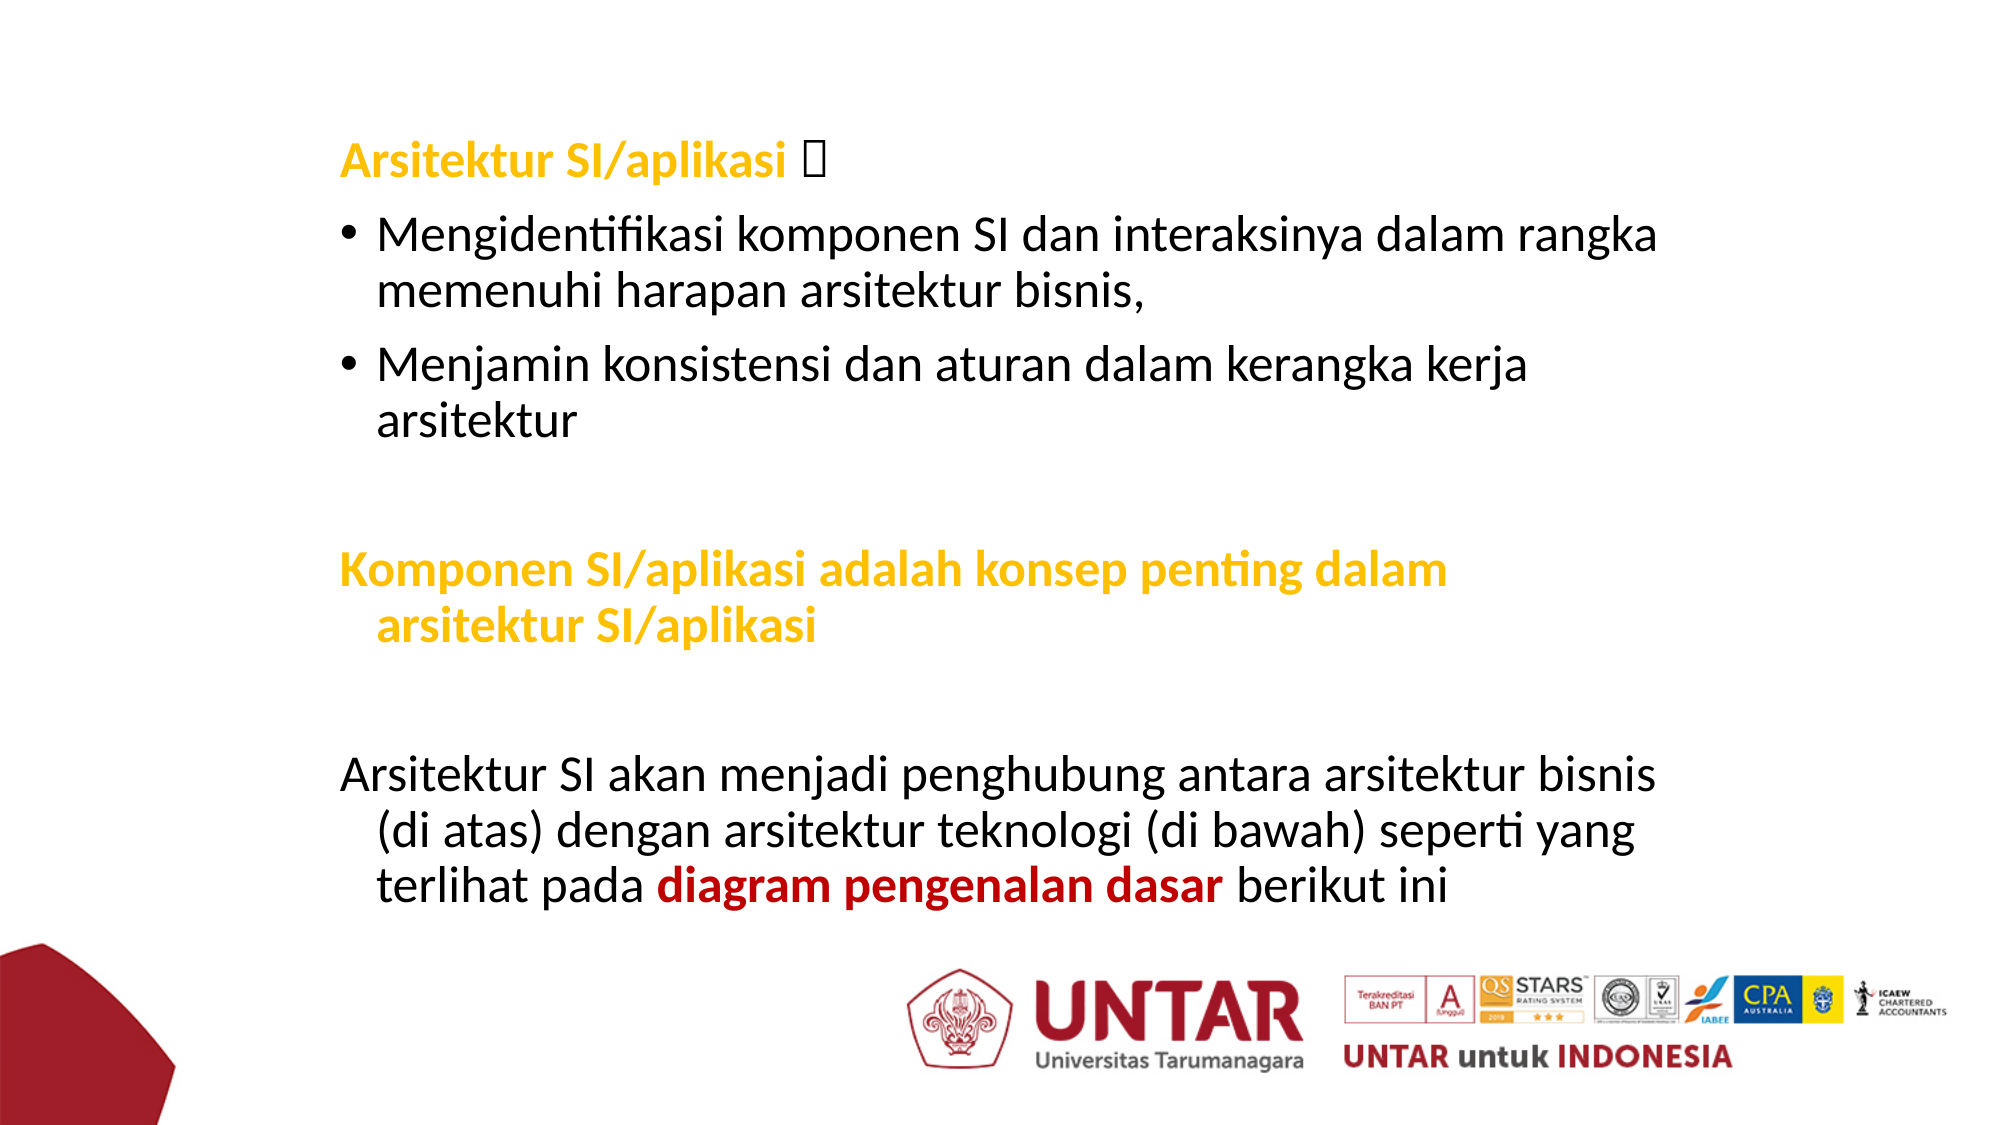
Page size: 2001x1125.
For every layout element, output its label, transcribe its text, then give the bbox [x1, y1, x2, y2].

picture [0, 0, 2001, 1125]
list Arsitektur SI/aplikasi  Mengidentifikasi komponen SI dan interaksinya dalam rangka memenuhi harapan arsitektur bisnis, Menjamin konsistensi dan aturan dalam kerangka kerja arsitektur Komponen SI/aplikasi adalah konsep penting dalam arsitektur SI/aplikasi Arsitektur SI akan menjadi penghubung antara arsitektur bisnis (di atas) dengan arsitektur teknologi (di bawah) seperti yang terlihat pada diagram pengenalan dasar berikut ini [324, 125, 1675, 986]
